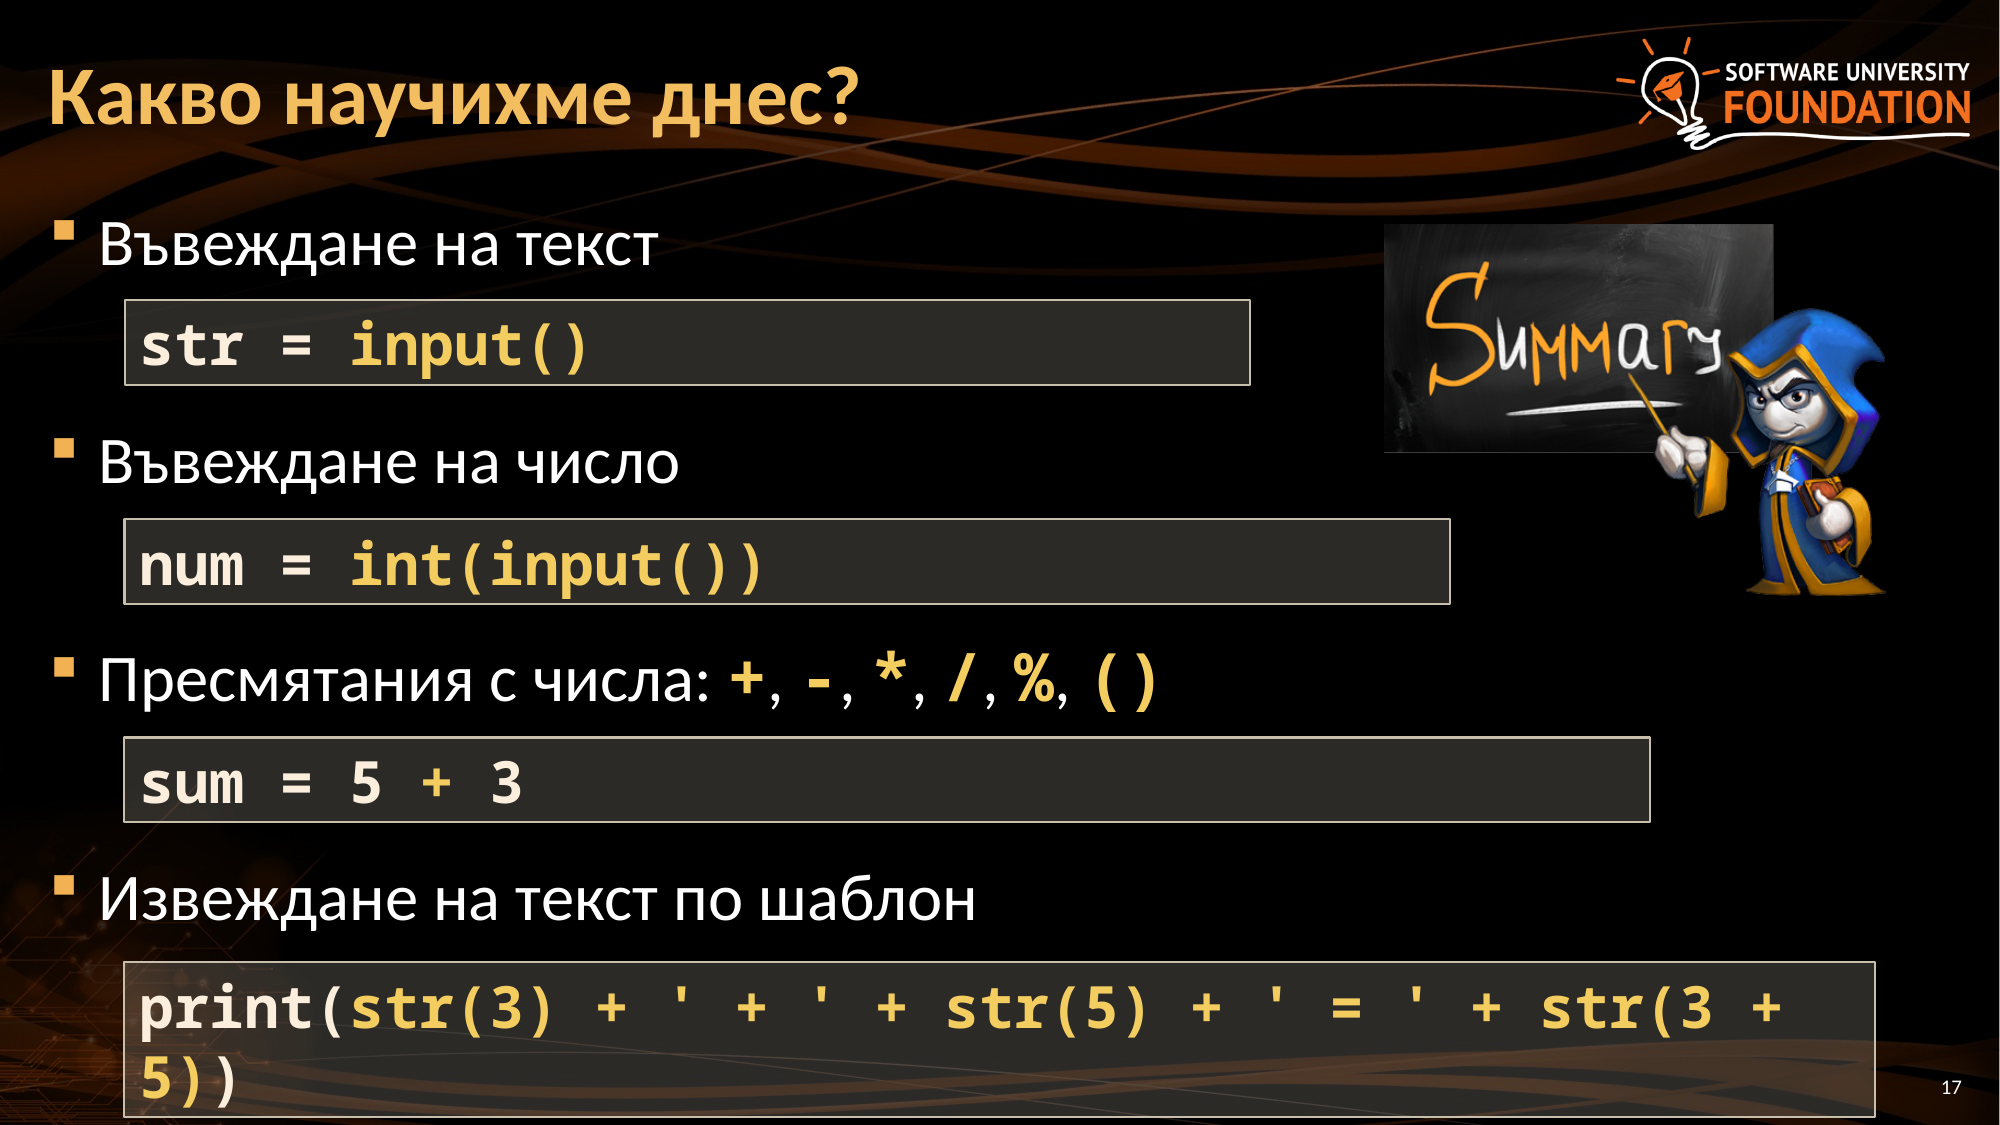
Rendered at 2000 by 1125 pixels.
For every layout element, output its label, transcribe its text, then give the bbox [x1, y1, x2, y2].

text_box str = input() [124, 299, 1250, 385]
text_box sum = 5 + 3 [124, 737, 1650, 823]
list Въвеждане на текст Въвеждане на число Пресмятания с числа: +, -, *, /, %, () Извеждане на текст по шаблон [31, 188, 1968, 1103]
text_box num = int(input()) [124, 519, 1450, 604]
title Какво научихме днес? [30, 6, 1602, 189]
text_box print(str(3) + ' + ' + str(5) + ' = ' + str(3 + 5)) [124, 962, 1875, 1118]
picture [0, 0, 2000, 1125]
